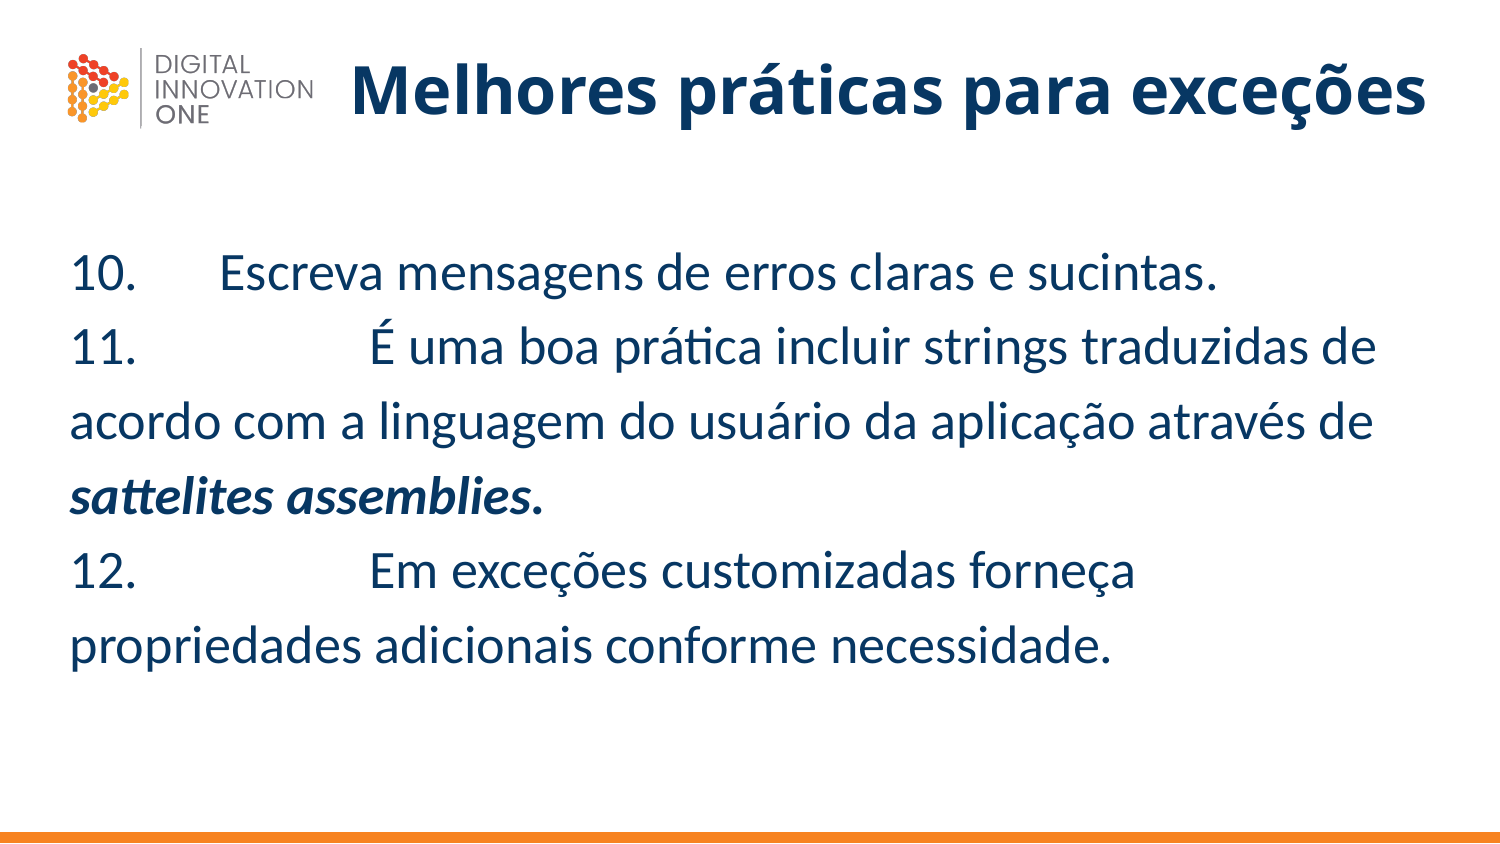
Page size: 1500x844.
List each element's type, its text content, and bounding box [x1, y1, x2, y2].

picture [50, 39, 331, 138]
subtitle Melhores práticas para exceções [331, 39, 1455, 137]
text_box [0, 832, 1500, 843]
text_box 10. Escreva mensagens de erros claras e sucintas. 11. É uma boa prática incluir strings traduzidas de acordo com a linguagem do usuário da aplicação através de sattelites assemblies. 12. Em exceções customizadas forneça propriedades adicionais conforme necessidade. [54, 211, 1446, 794]
